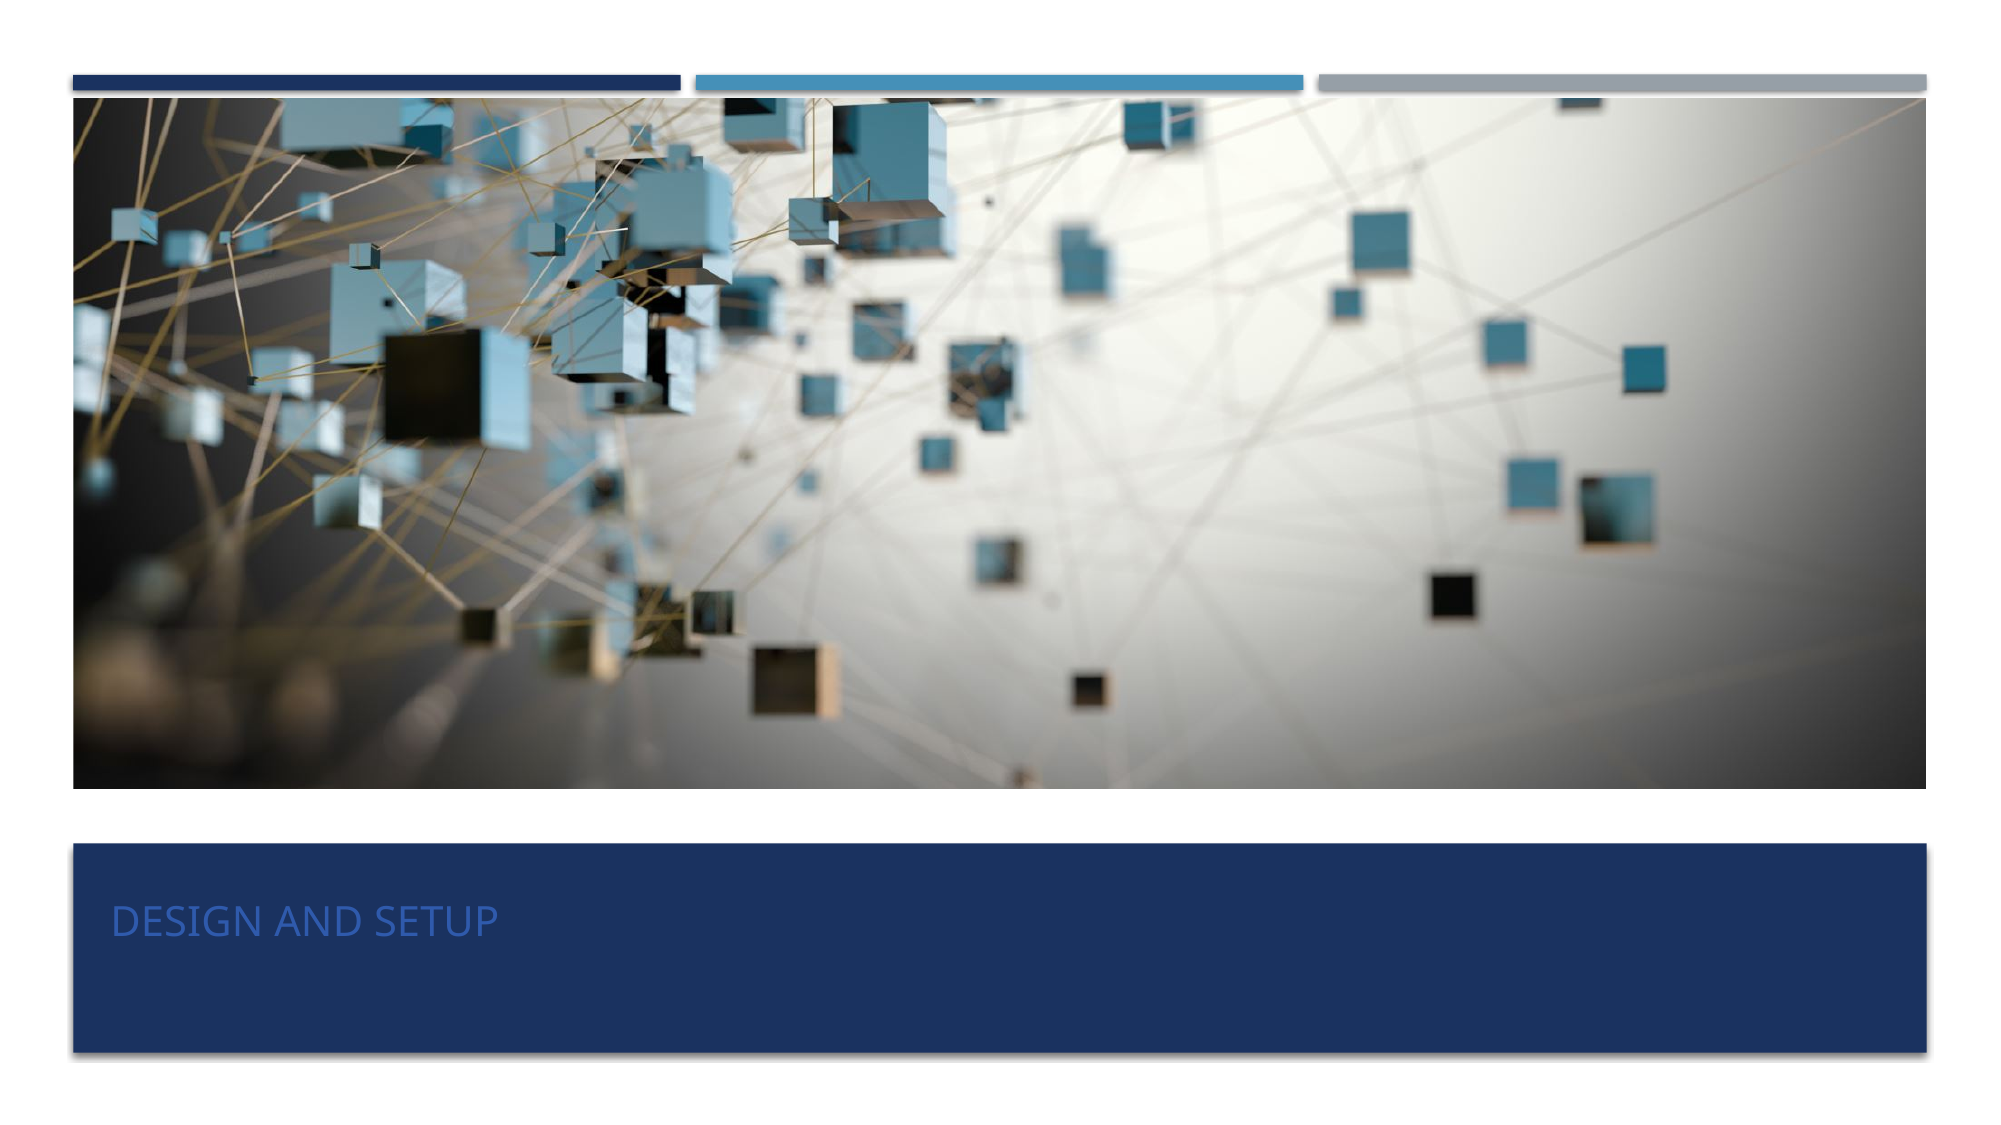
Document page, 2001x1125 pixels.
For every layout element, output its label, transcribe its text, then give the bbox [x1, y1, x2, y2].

picture [72, 98, 1927, 789]
title Design and setup [95, 863, 901, 977]
